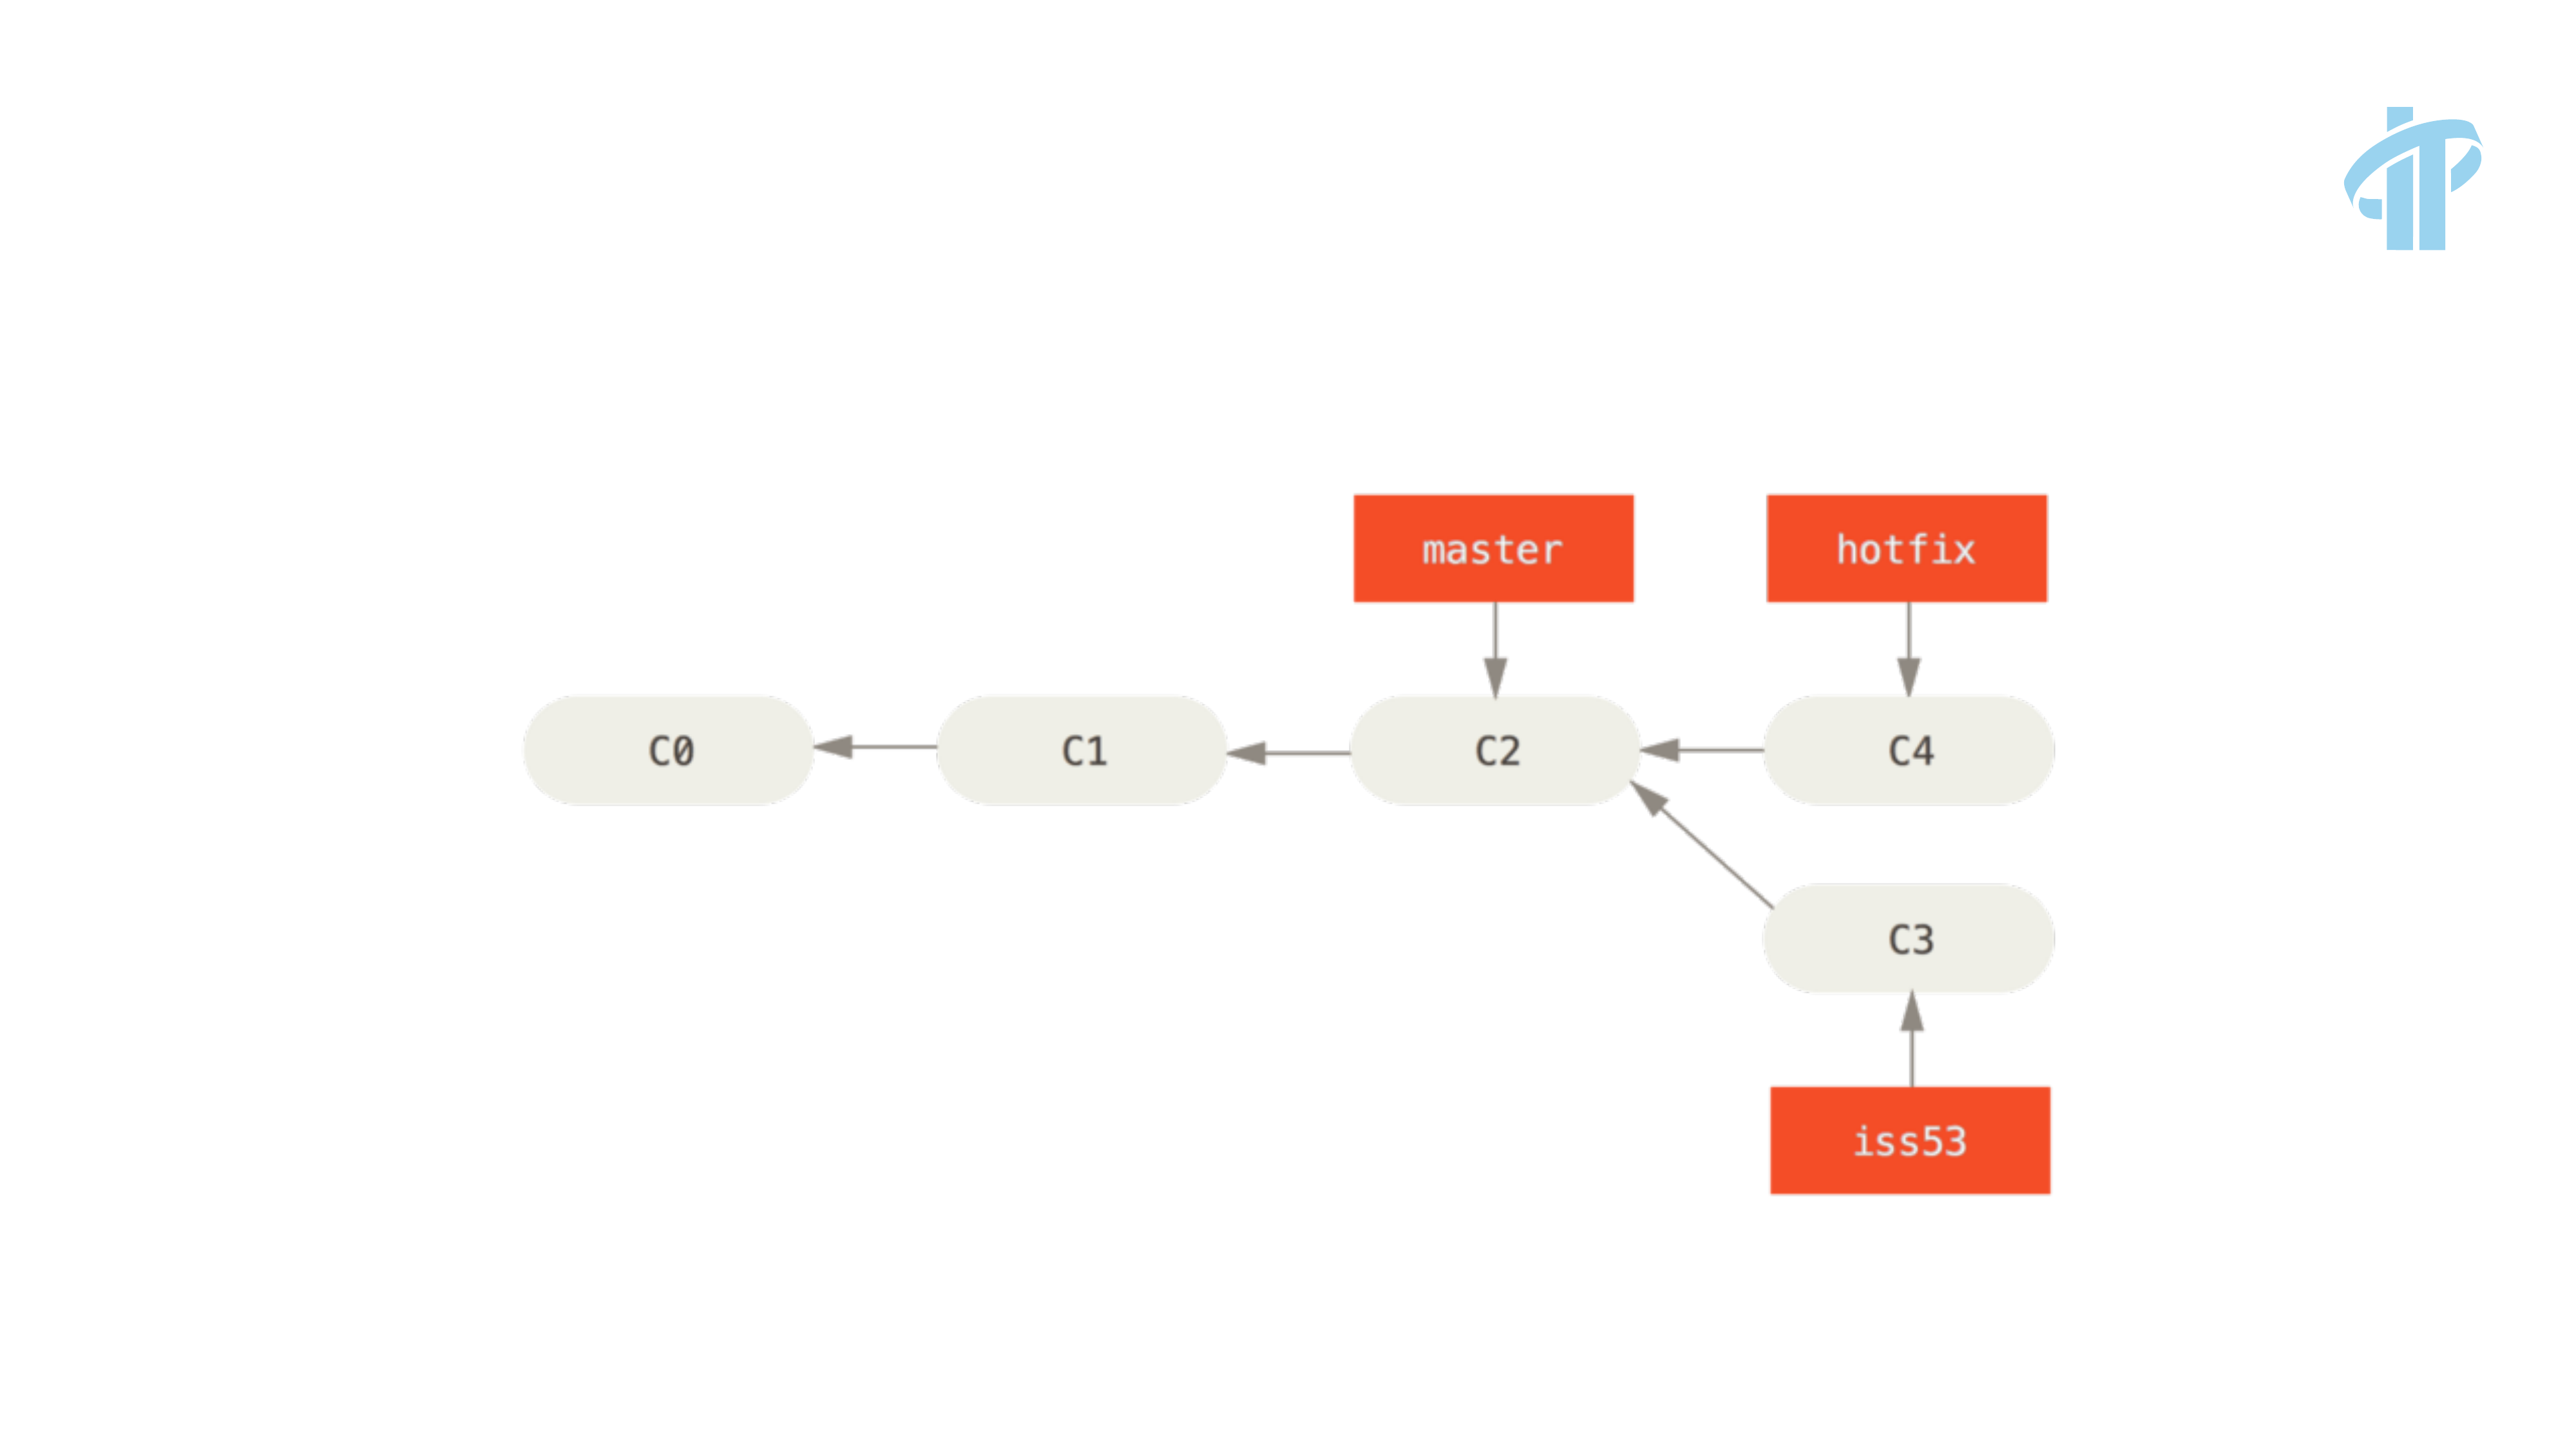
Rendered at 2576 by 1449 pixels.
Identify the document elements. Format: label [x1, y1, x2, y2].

list [482, 460, 2094, 1231]
